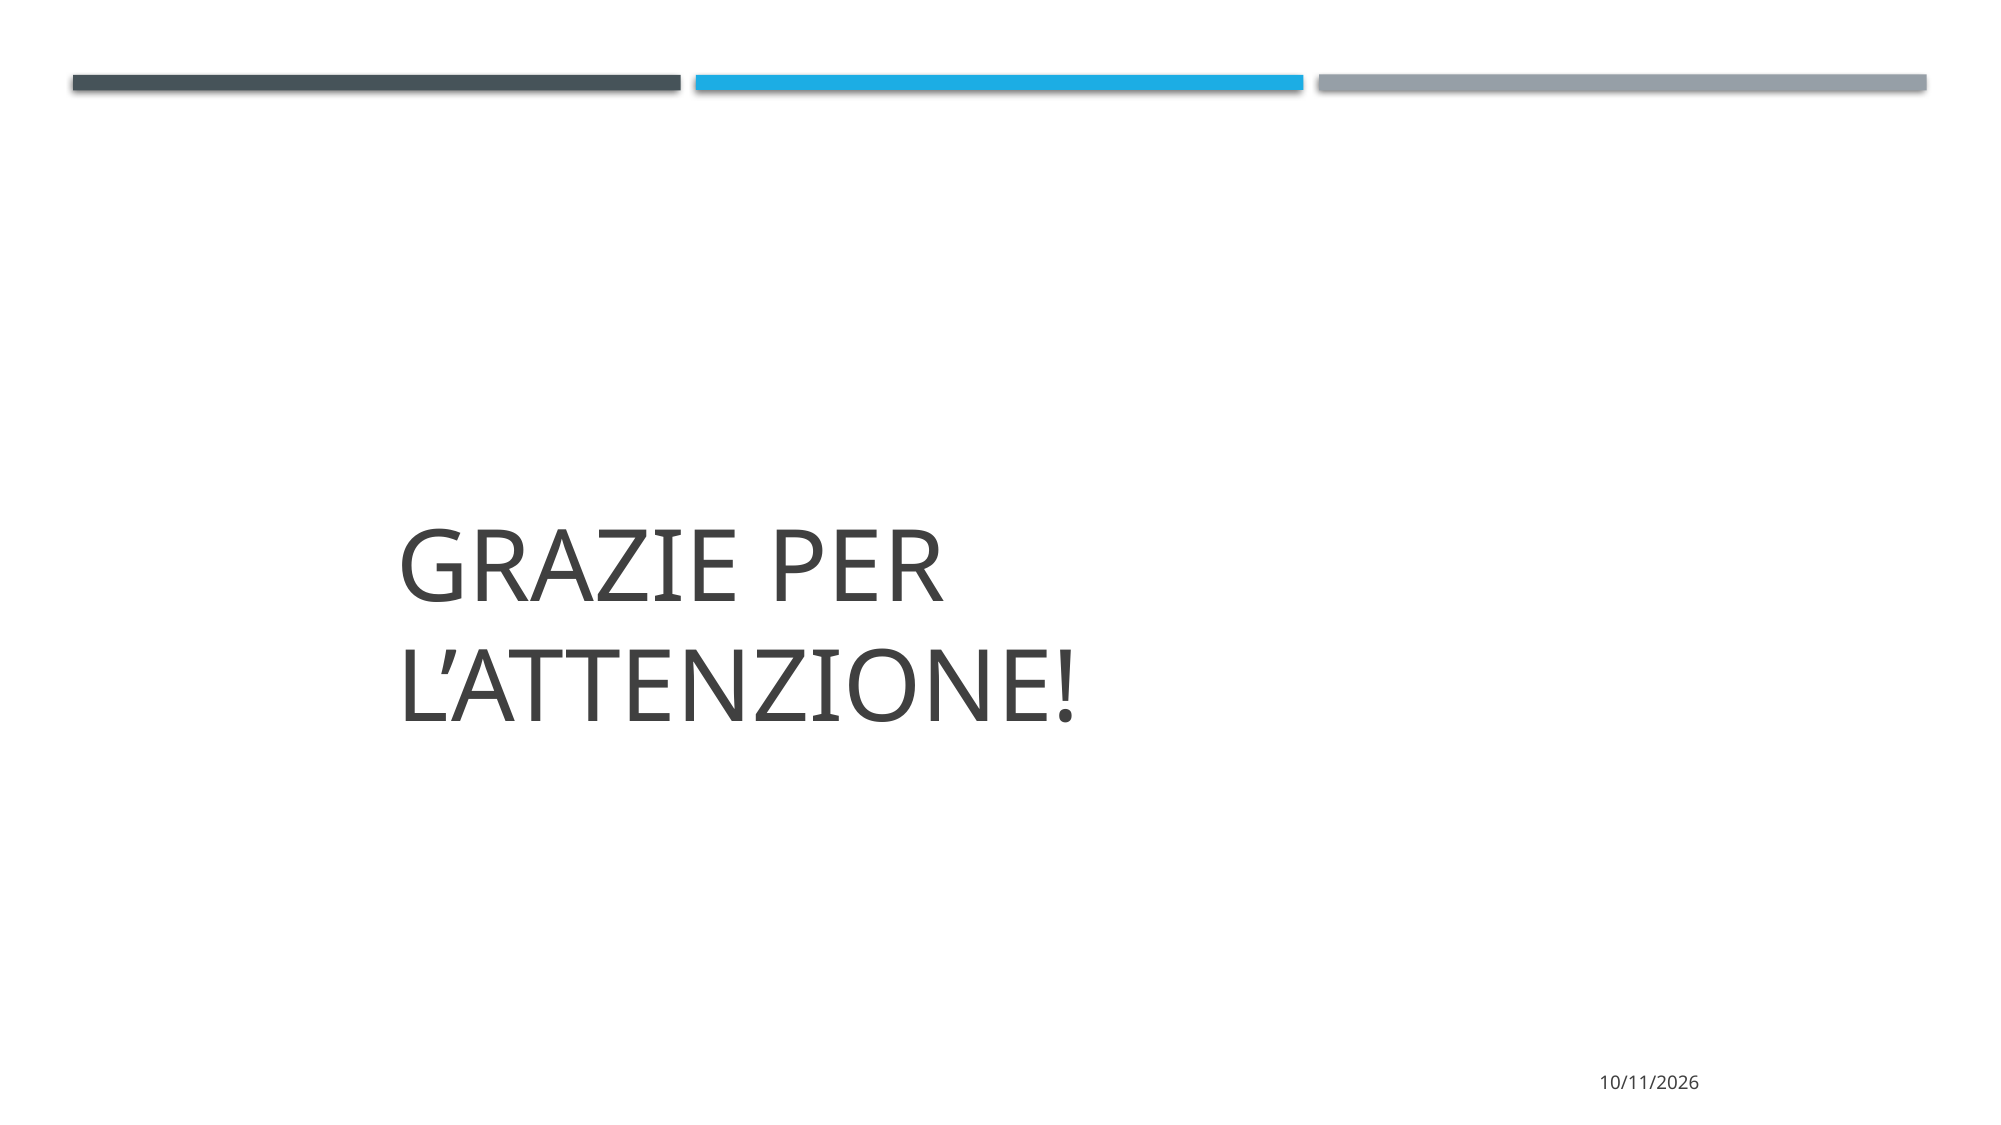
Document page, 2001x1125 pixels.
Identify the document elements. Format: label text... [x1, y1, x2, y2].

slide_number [1247, 1053, 1715, 1114]
text_box GRAZIE PER L’ATTENZIONE! [381, 494, 1619, 749]
